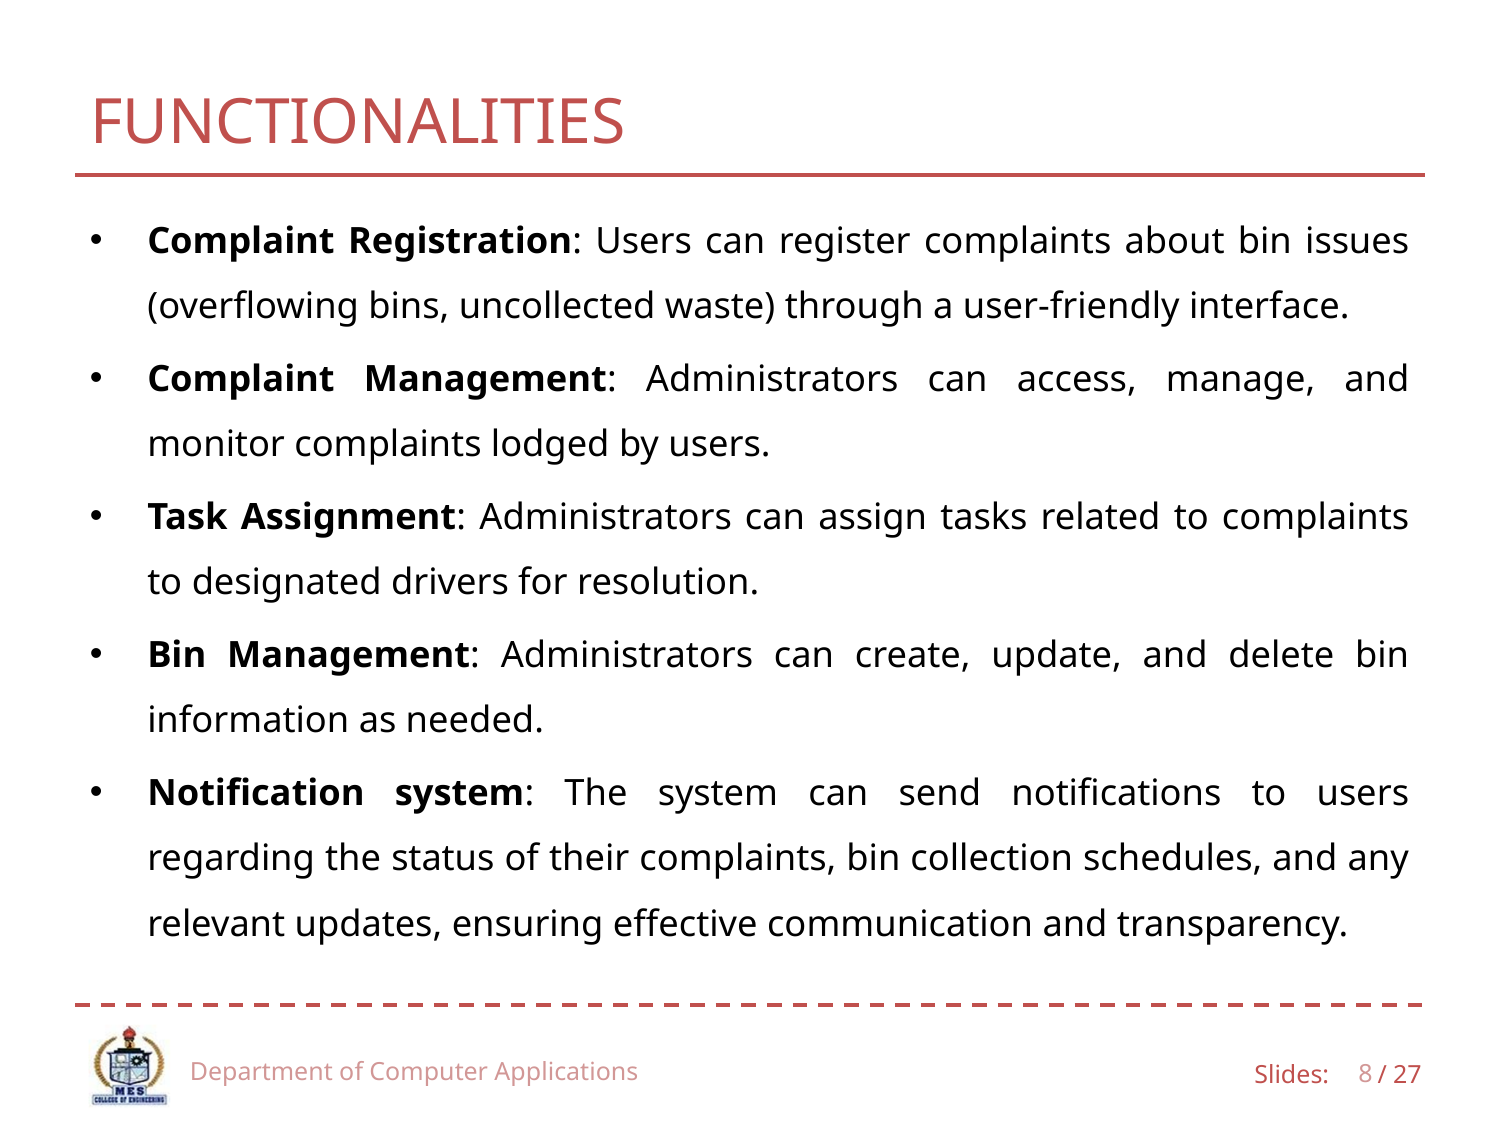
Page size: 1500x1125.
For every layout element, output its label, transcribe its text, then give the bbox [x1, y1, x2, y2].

list Complaint Registration: Users can register complaints about bin issues (overflowing bins, uncollected waste) through a user-friendly interface. Complaint Management: Administrators can access, manage, and monitor complaints lodged by users. Task Assignment: Administrators can assign tasks related to complaints to designated drivers for resolution. Bin Management: Administrators can create, update, and delete bin information as needed. Notification system: The system can send notifications to users regarding the status of their complaints, bin collection schedules, and any relevant updates, ensuring effective communication and transparency. [74, 187, 1425, 1000]
slide_number 8 [1325, 1044, 1388, 1105]
picture [87, 1023, 171, 1109]
title FUNCTIONALITIES [73, 48, 1427, 189]
footer Department of Computer Applications [174, 1042, 675, 1103]
